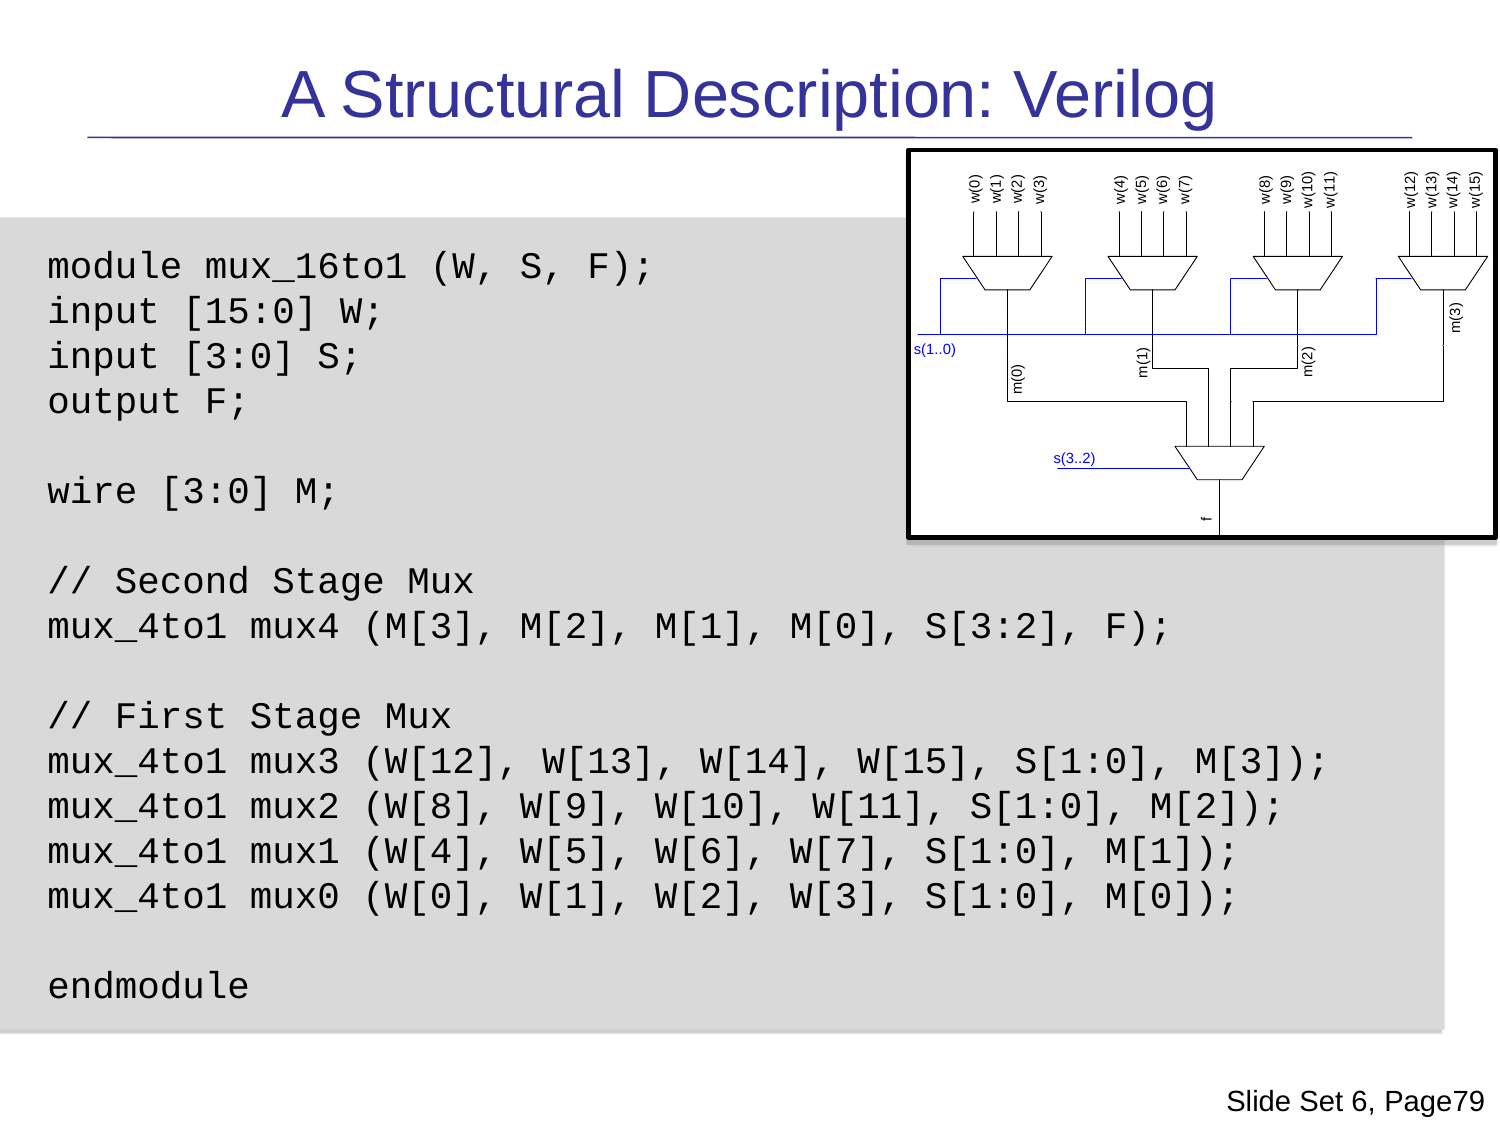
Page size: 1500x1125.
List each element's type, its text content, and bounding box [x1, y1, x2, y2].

text_box Slide Set 6, Page79 [1149, 1074, 1500, 1125]
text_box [908, 149, 1496, 538]
text_box module mux_16to1 (W, S, F); input [15:0] W; input [3:0] S; output F; wire [3:0] M; // Second Stage Mux mux_4to1 mux4 (M[3], M[2], M[1], M[0], S[3:2], F); // First Stage Mux mux_4to1 mux3 (W[12], W[13], W[14], W[15], S[1:0], M[3]); mux_4to1 mux2 (W[8], W[9], W[10], W[11], S[1:0], M[2]); mux_4to1 mux1 (W[4], W[5], W[6], W[7], S[1:0], M[1]); mux_4to1 mux0 (W[0], W[1], W[2], W[3], S[1:0], M[0]); endmodule [0, 217, 1445, 1030]
title A Structural Description: Verilog [74, 44, 1426, 138]
